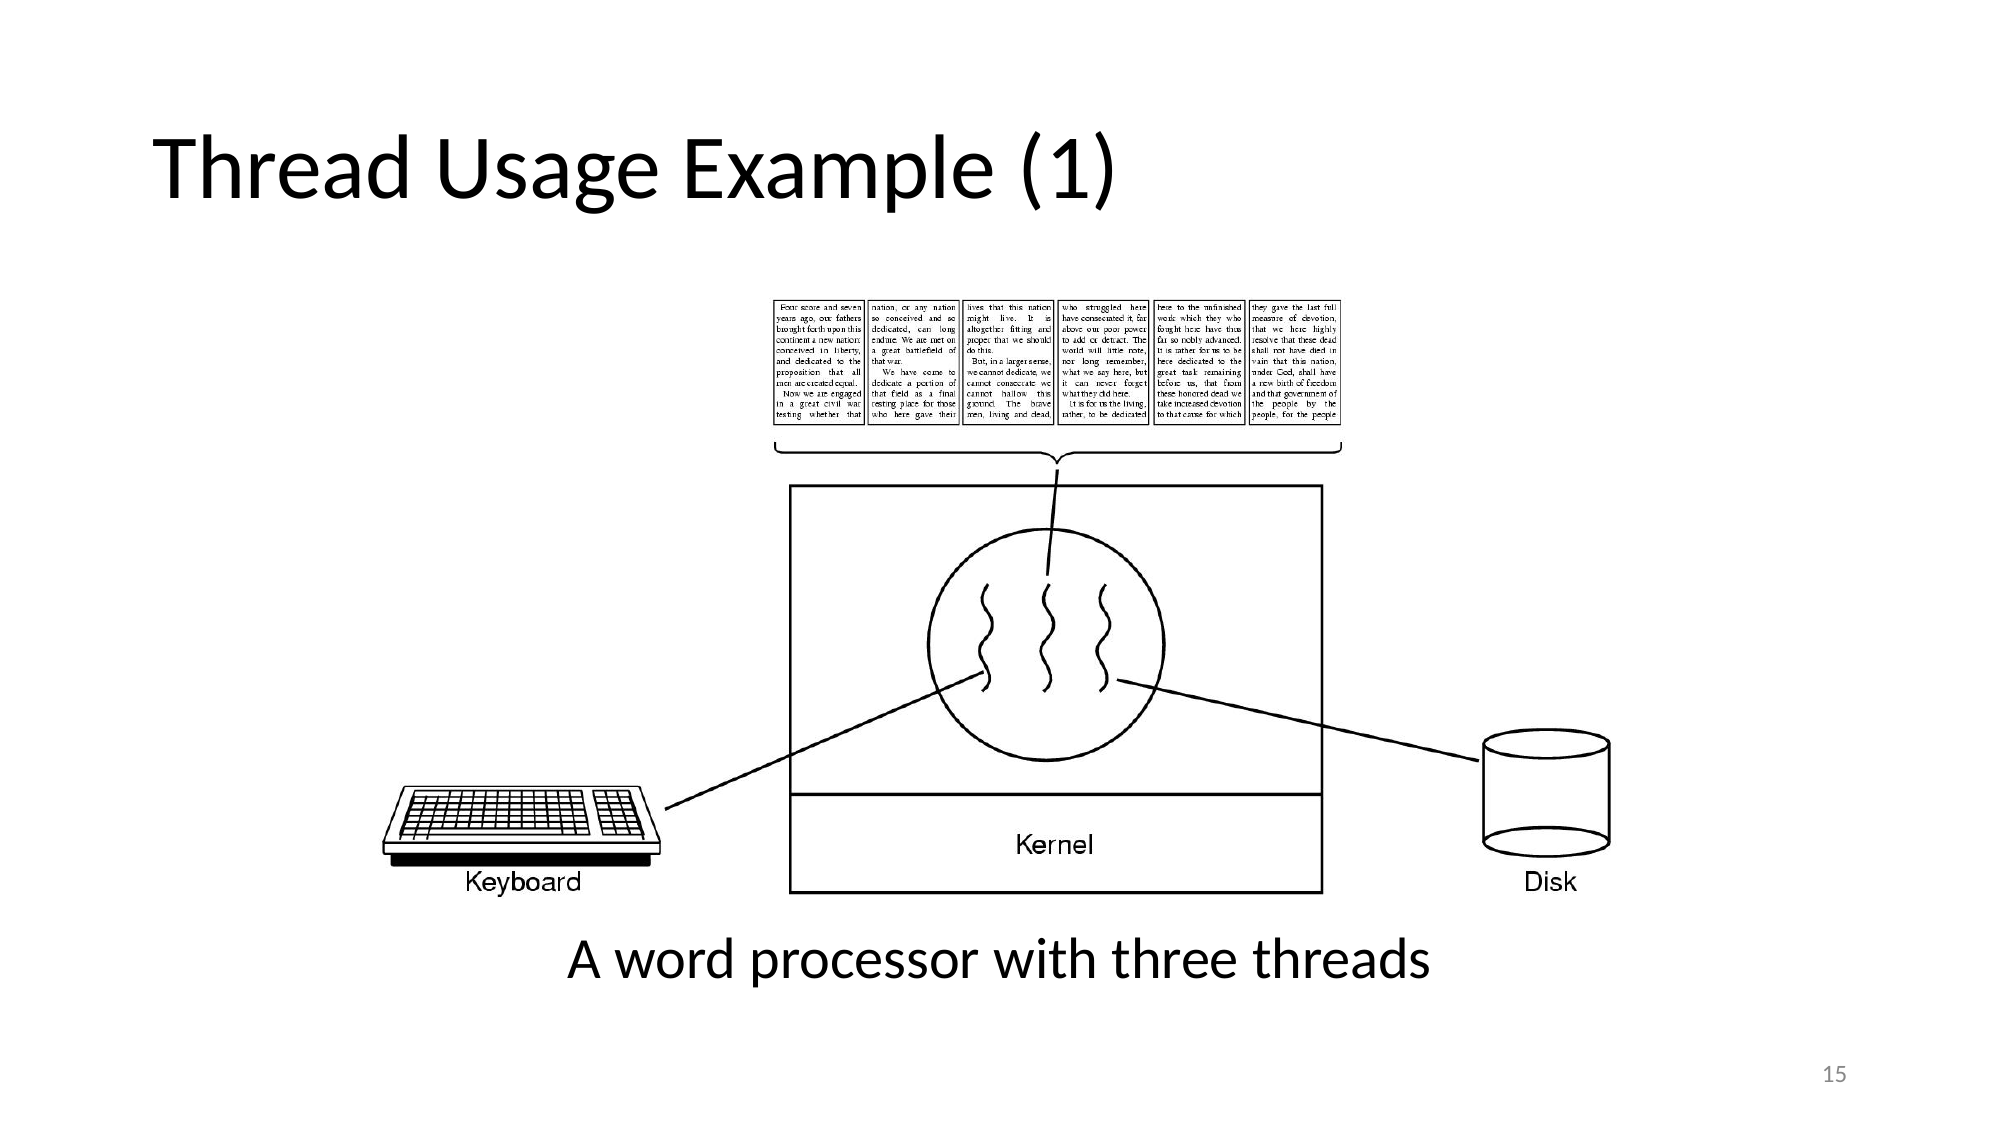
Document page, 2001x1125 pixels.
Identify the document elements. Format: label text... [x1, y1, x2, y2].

list A word processor with three threads [362, 920, 1638, 1000]
title Thread Usage Example (1) [137, 59, 1863, 278]
slide_number 15 [1412, 1042, 1863, 1103]
picture [371, 270, 1620, 899]
